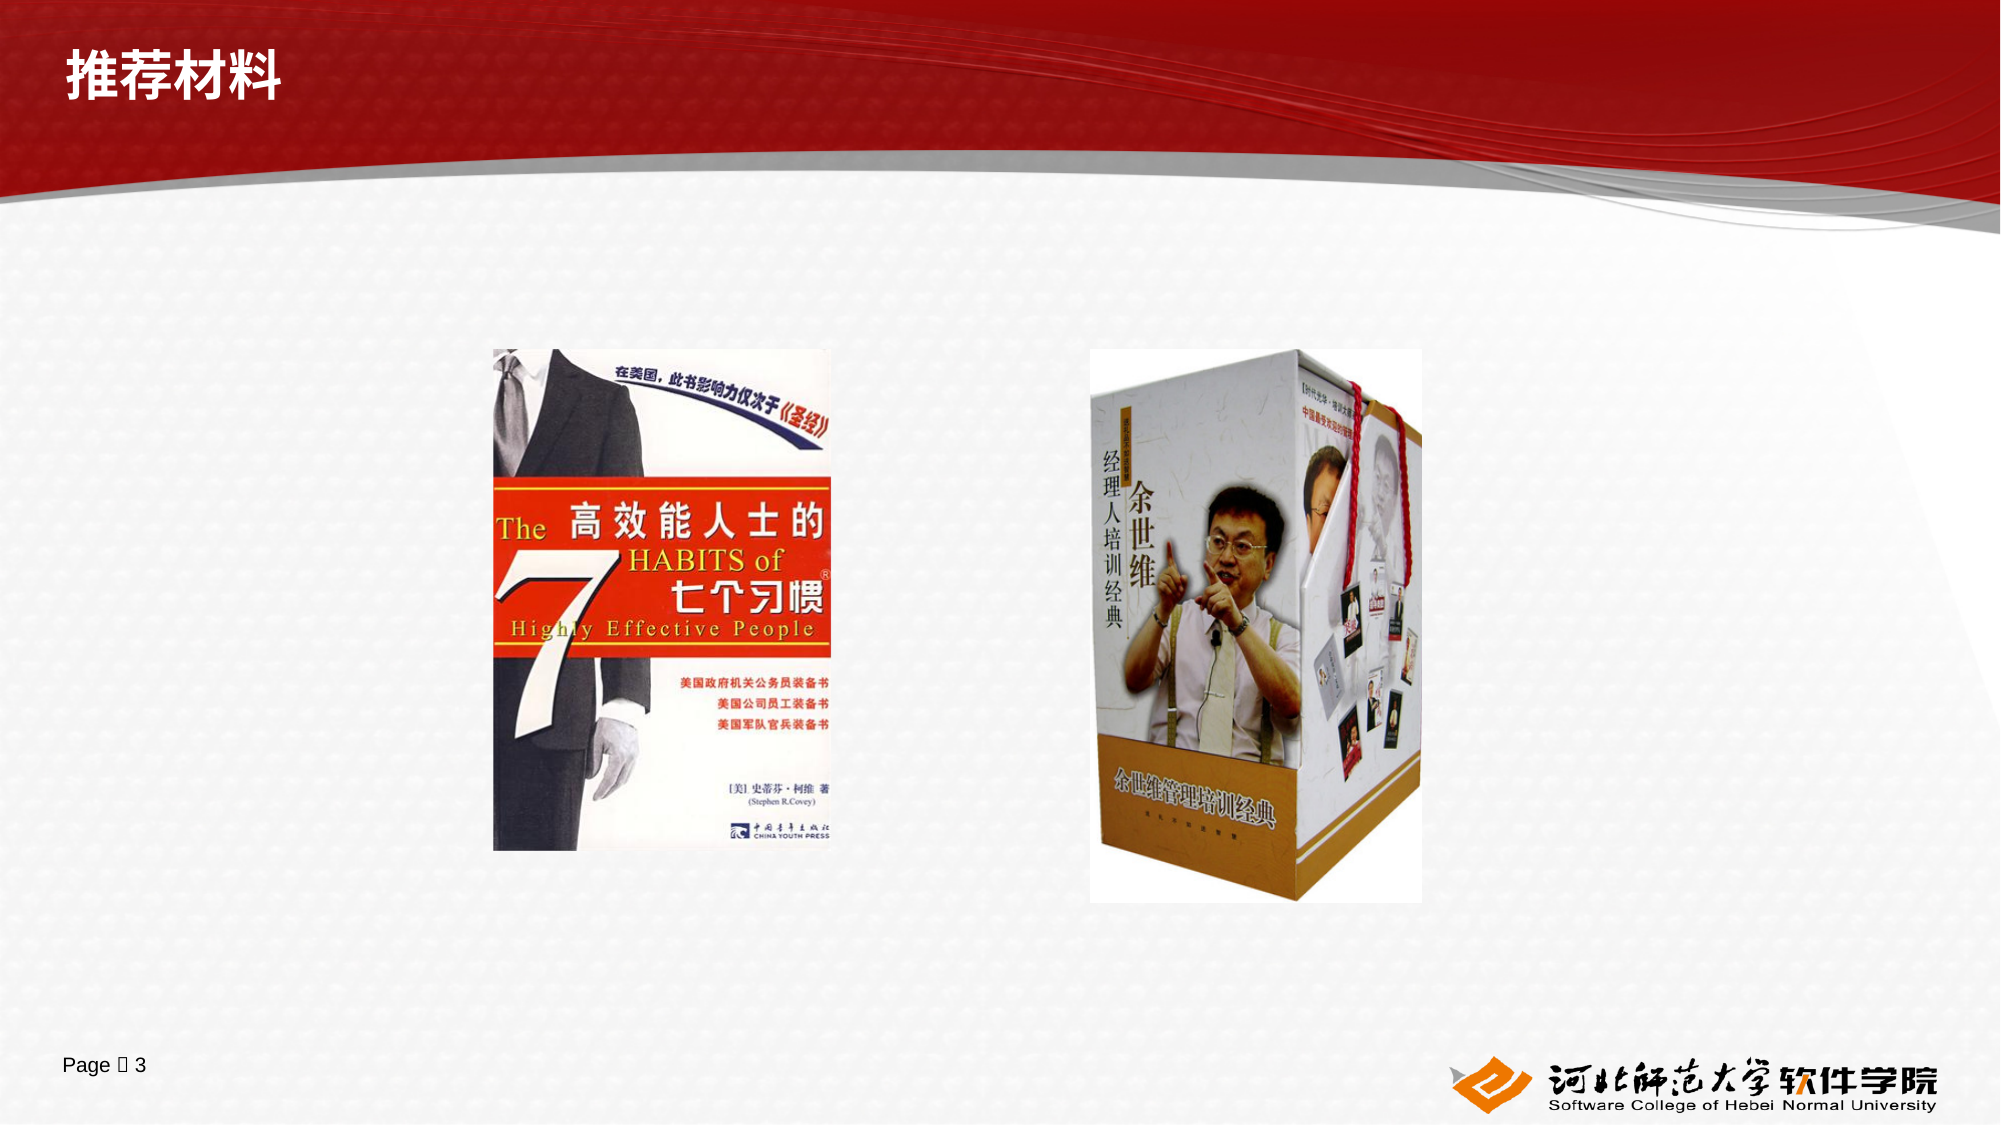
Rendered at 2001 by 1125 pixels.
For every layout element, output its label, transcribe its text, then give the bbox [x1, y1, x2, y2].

picture [0, 0, 2001, 1125]
title 推荐材料 [65, 41, 1930, 148]
